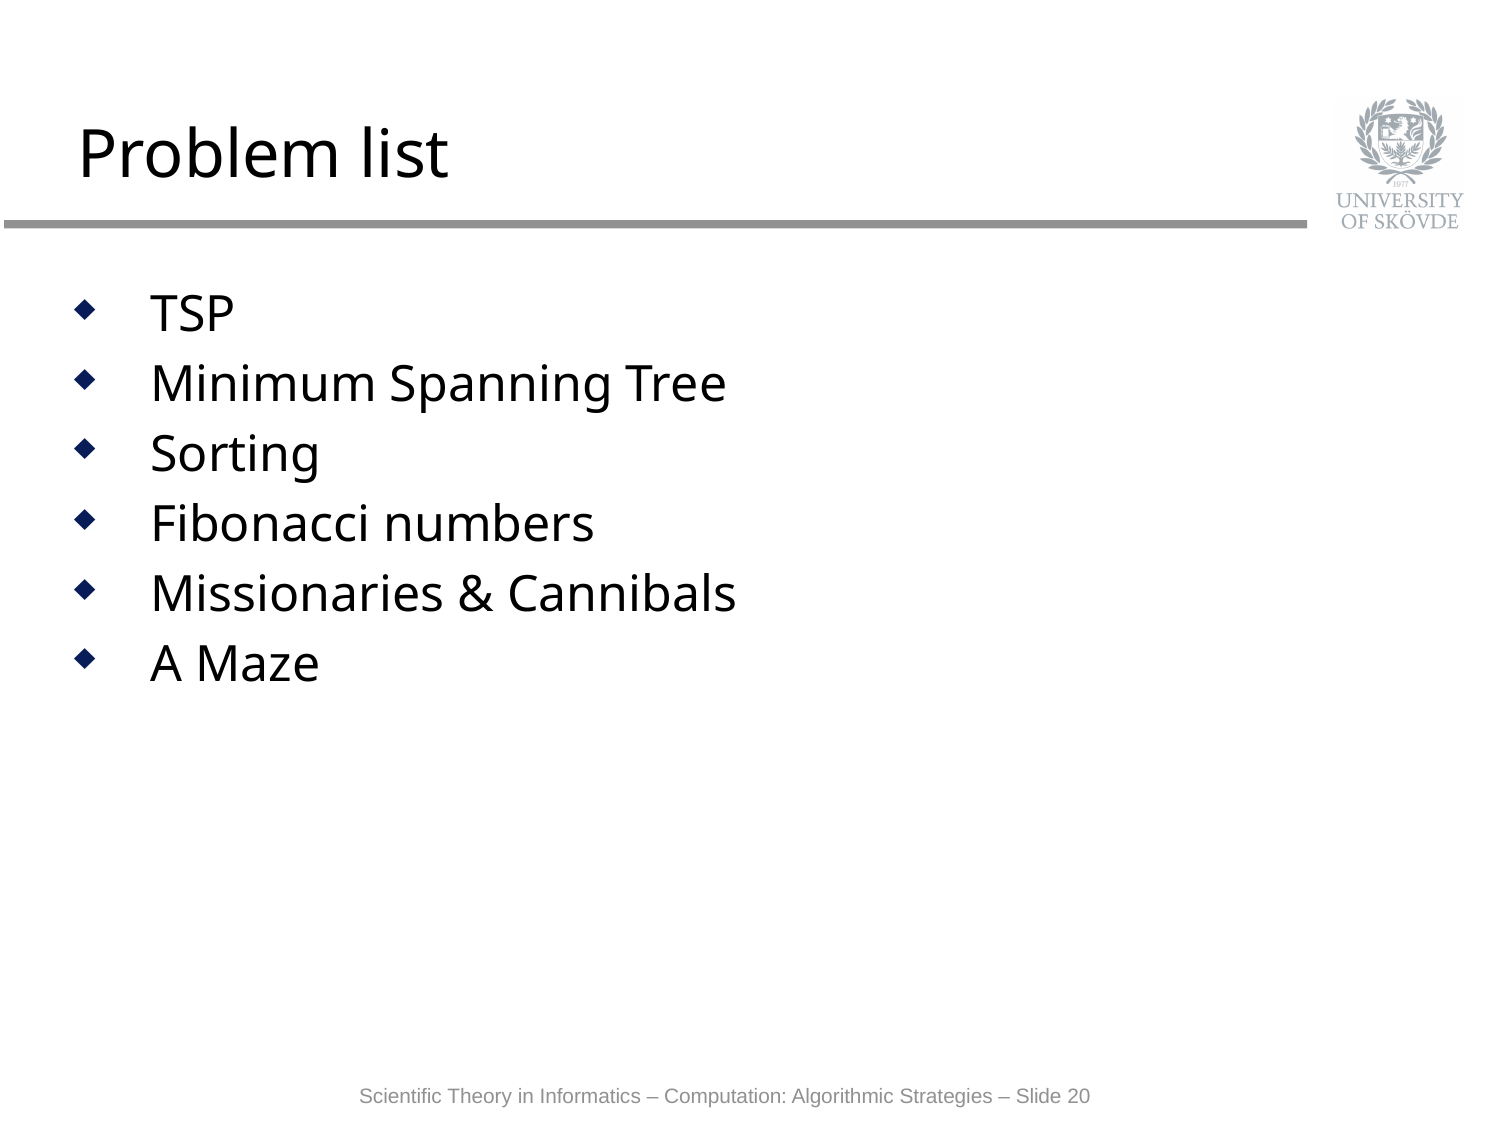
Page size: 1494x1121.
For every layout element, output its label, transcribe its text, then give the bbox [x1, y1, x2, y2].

picture [1334, 97, 1466, 230]
title Problem list [61, 42, 1435, 199]
list TSP Minimum Spanning Tree Sorting Fibonacci numbers Missionaries & Cannibals A Maze [58, 273, 1438, 1086]
